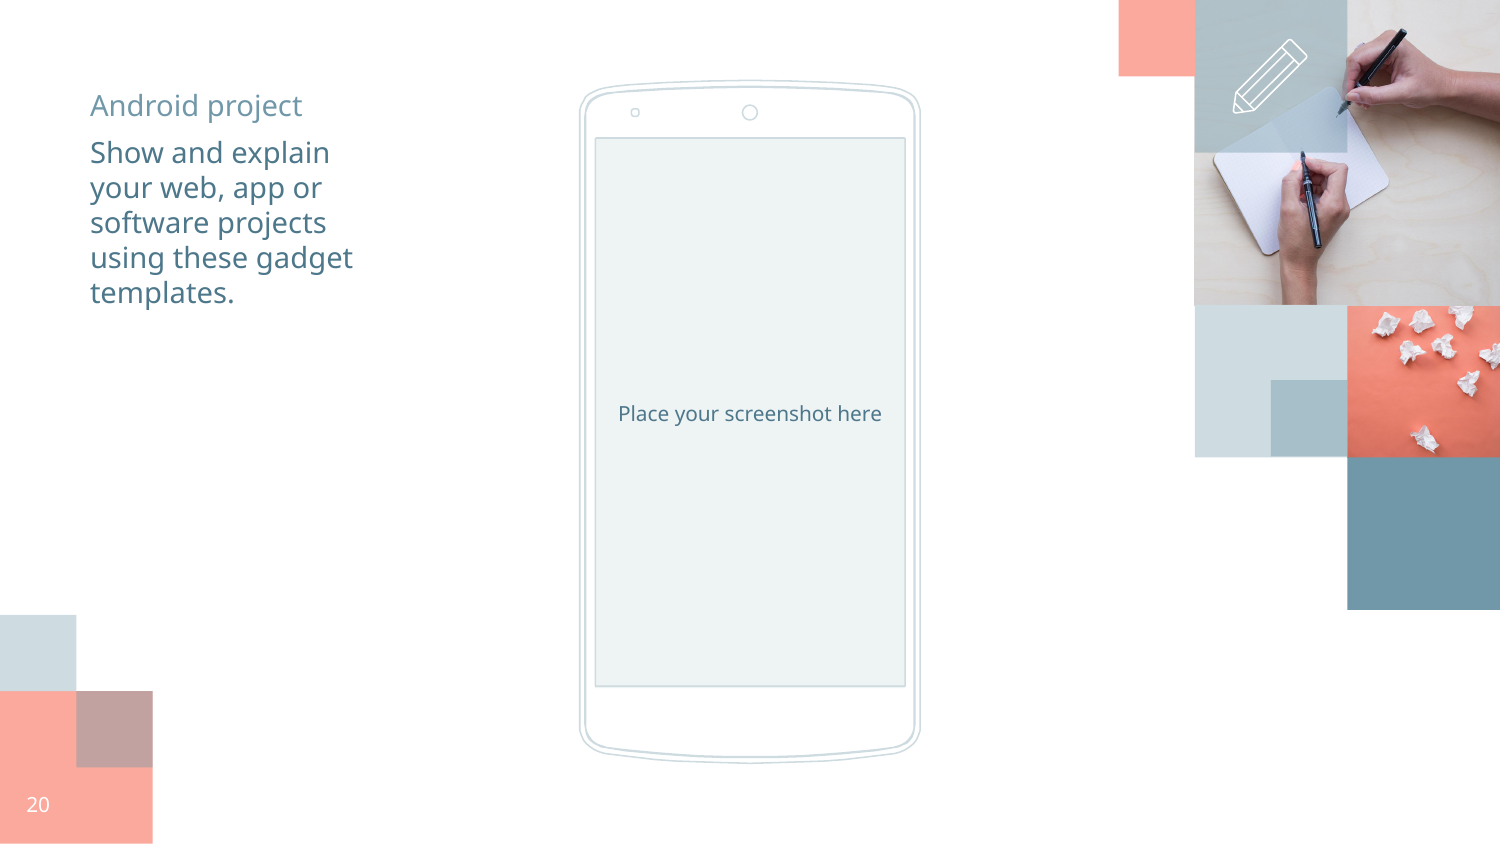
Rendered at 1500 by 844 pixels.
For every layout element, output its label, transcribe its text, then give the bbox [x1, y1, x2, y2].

text_box Place your screenshot here [595, 137, 905, 689]
text_box [579, 80, 921, 764]
picture [1194, 0, 1500, 457]
list Android project Show and explain your web, app or software projects using these gadget templates. [75, 72, 390, 808]
slide_number ‹#› [0, 767, 77, 844]
